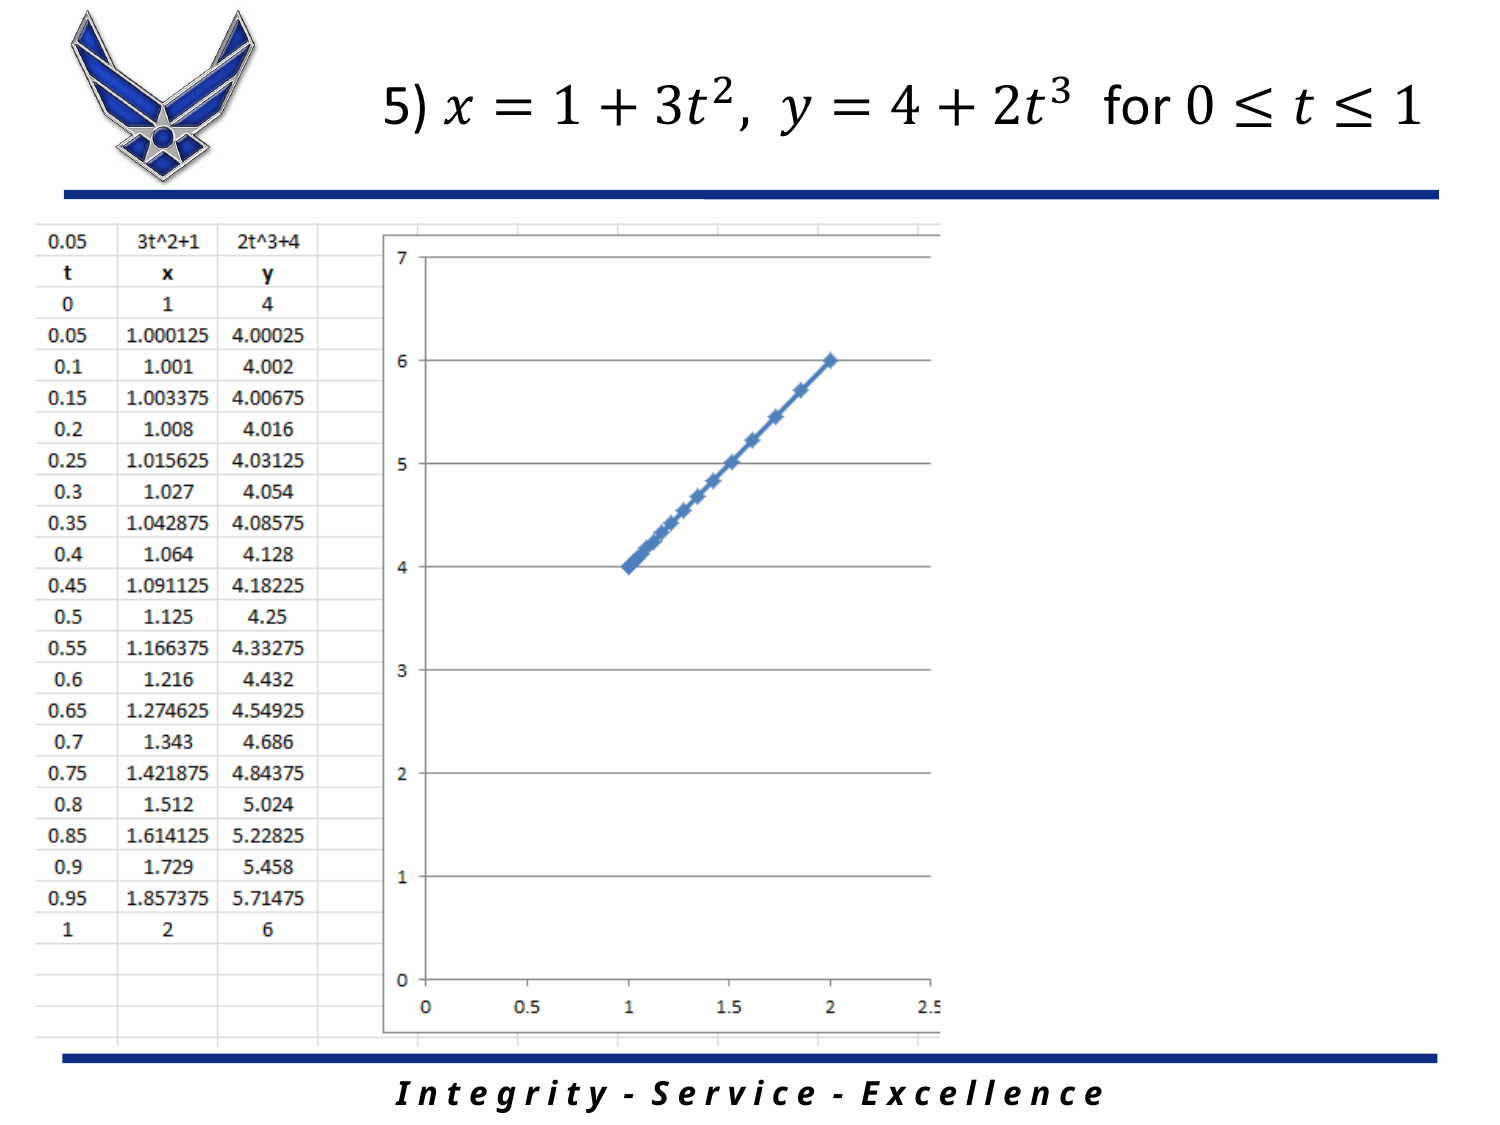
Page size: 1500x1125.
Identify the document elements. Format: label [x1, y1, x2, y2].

picture [35, 223, 941, 1046]
picture [65, 5, 261, 188]
title [270, 45, 1440, 233]
